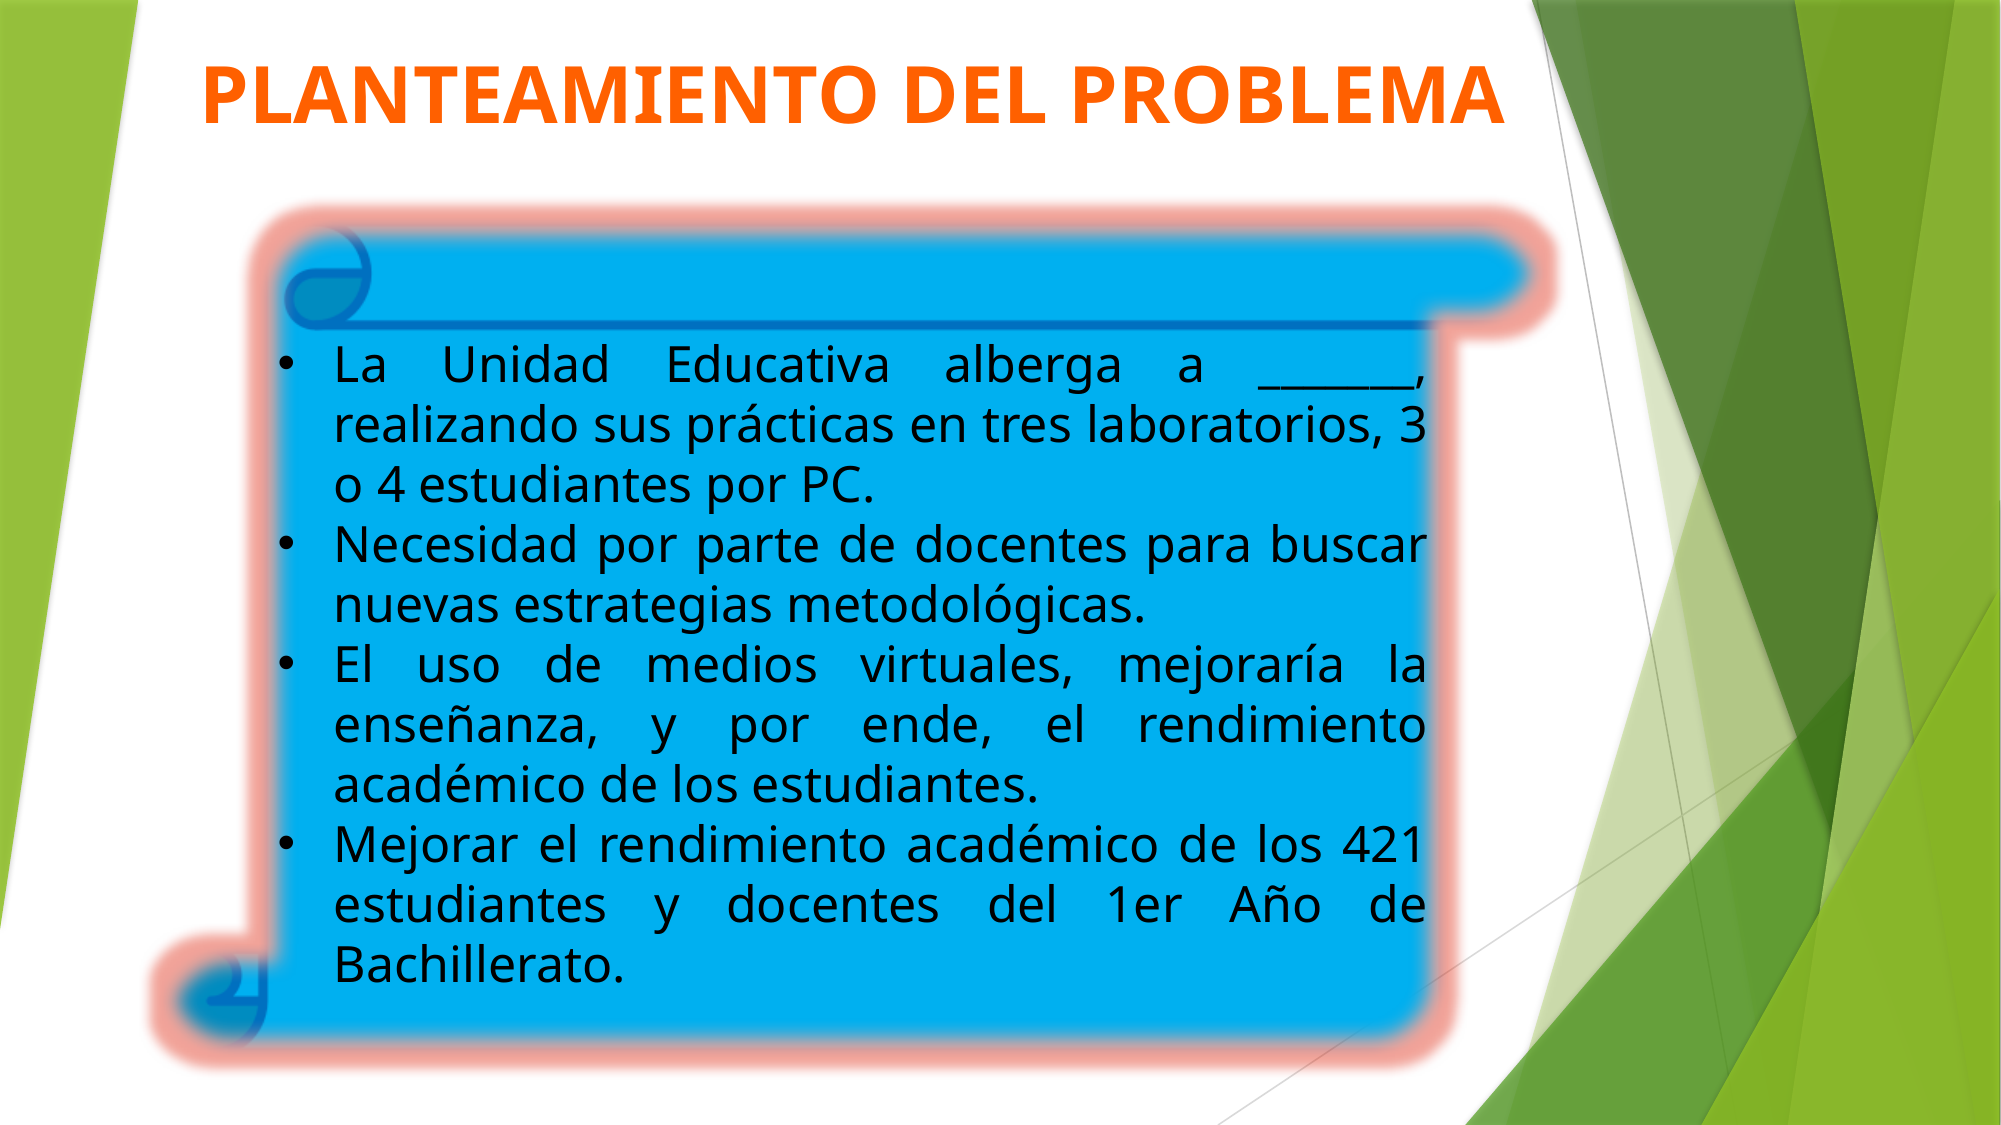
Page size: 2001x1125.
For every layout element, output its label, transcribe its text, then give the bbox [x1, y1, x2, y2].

text_box La Unidad Educativa alberga a _______, realizando sus prácticas en tres laboratorios, 3 o 4 estudiantes por PC. Necesidad por parte de docentes para buscar nuevas estrategias metodológicas. El uso de medios virtuales, mejoraría la enseñanza, y por ende, el rendimiento académico de los estudiantes. Mejorar el rendimiento académico de los 421 estudiantes y docentes del 1er Año de Bachillerato. [222, 253, 1508, 1020]
text_box PLANTEAMIENTO DEL PROBLEMA [184, 36, 1522, 147]
